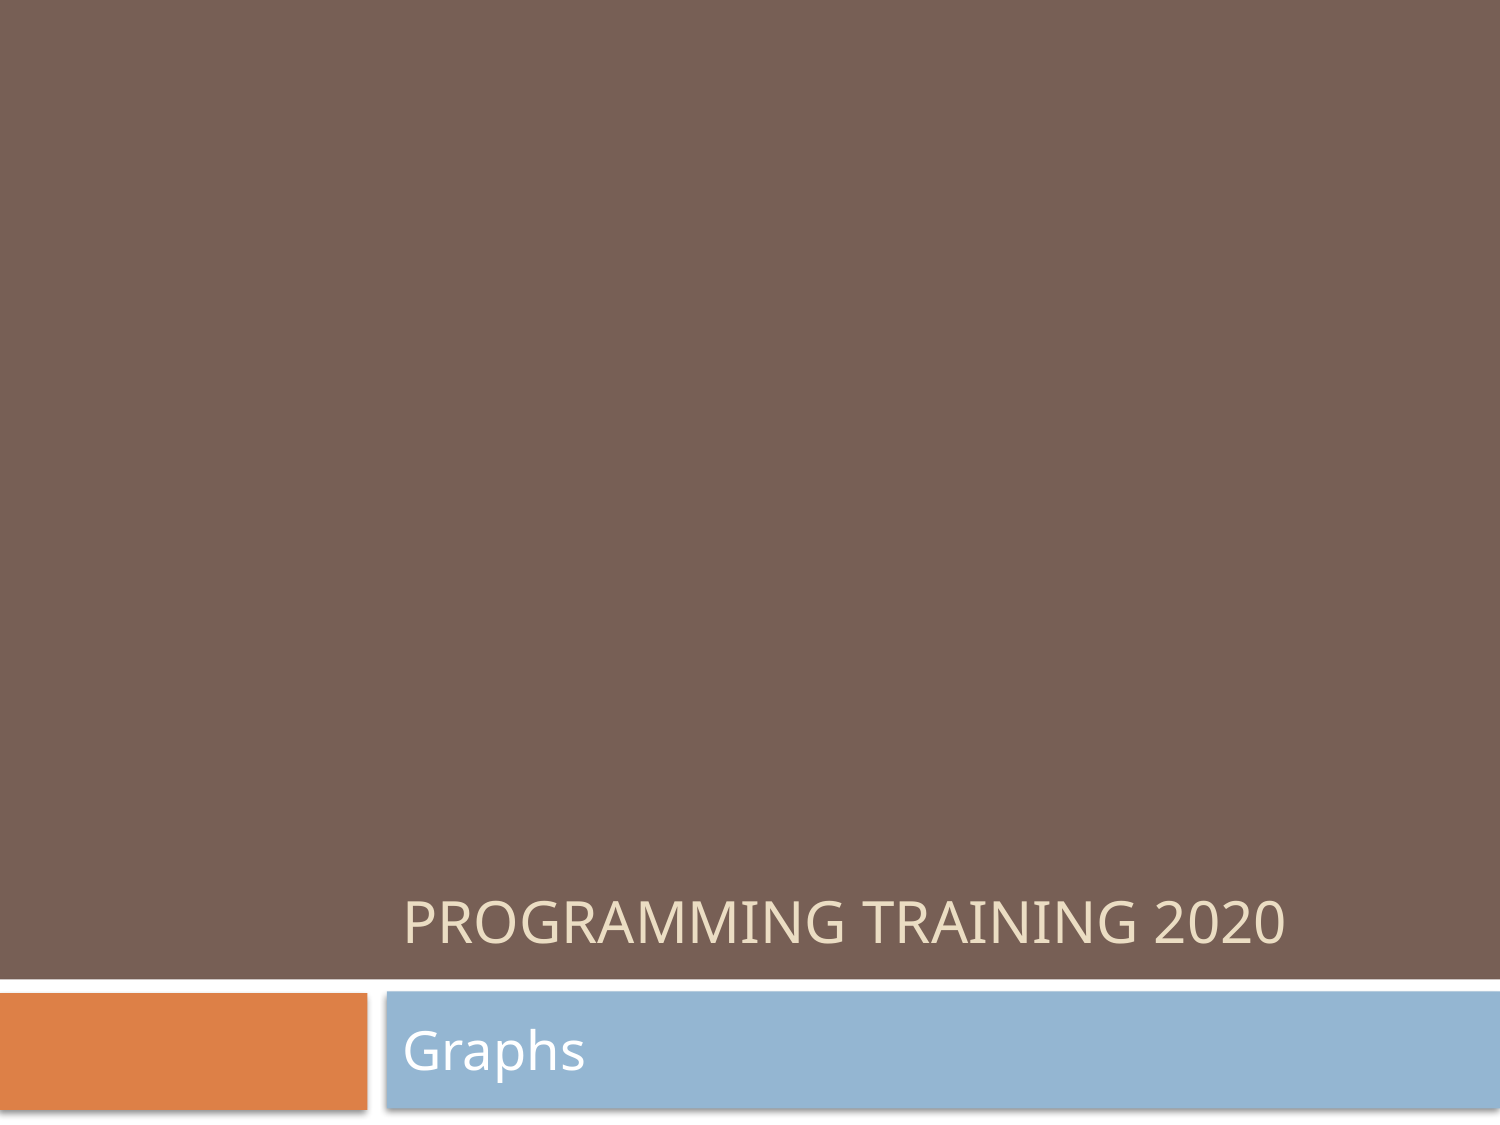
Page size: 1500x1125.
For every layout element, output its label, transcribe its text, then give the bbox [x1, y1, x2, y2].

title Programming Training 2020 [387, 662, 1450, 963]
subtitle Graphs [387, 992, 1488, 1105]
